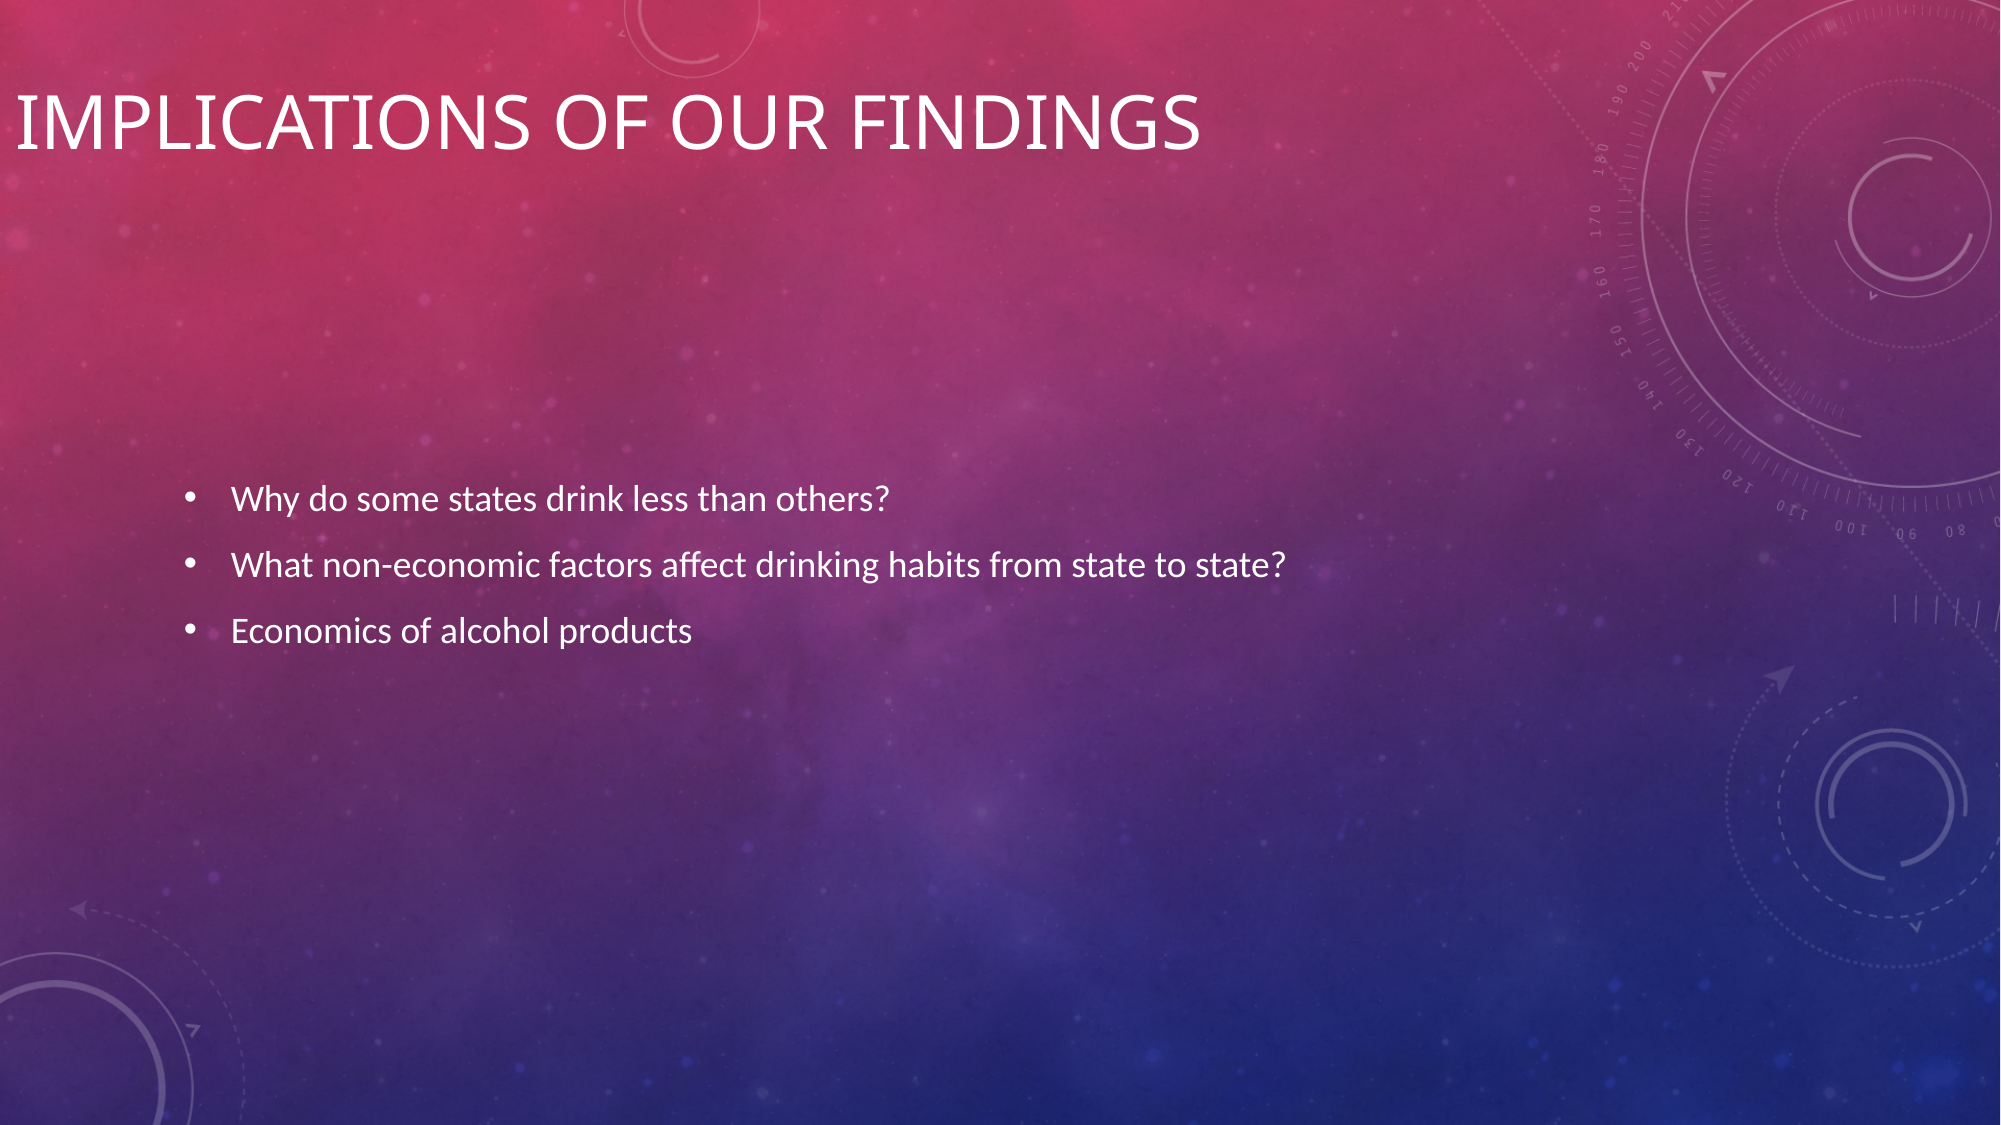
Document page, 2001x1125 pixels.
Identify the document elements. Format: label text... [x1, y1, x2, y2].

title Implications of Our Findings [0, 0, 1662, 239]
list Why do some states drink less than others? What non-economic factors affect drinking habits from state to state? Economics of alcohol products [169, 263, 1831, 862]
picture [0, 0, 2001, 1125]
